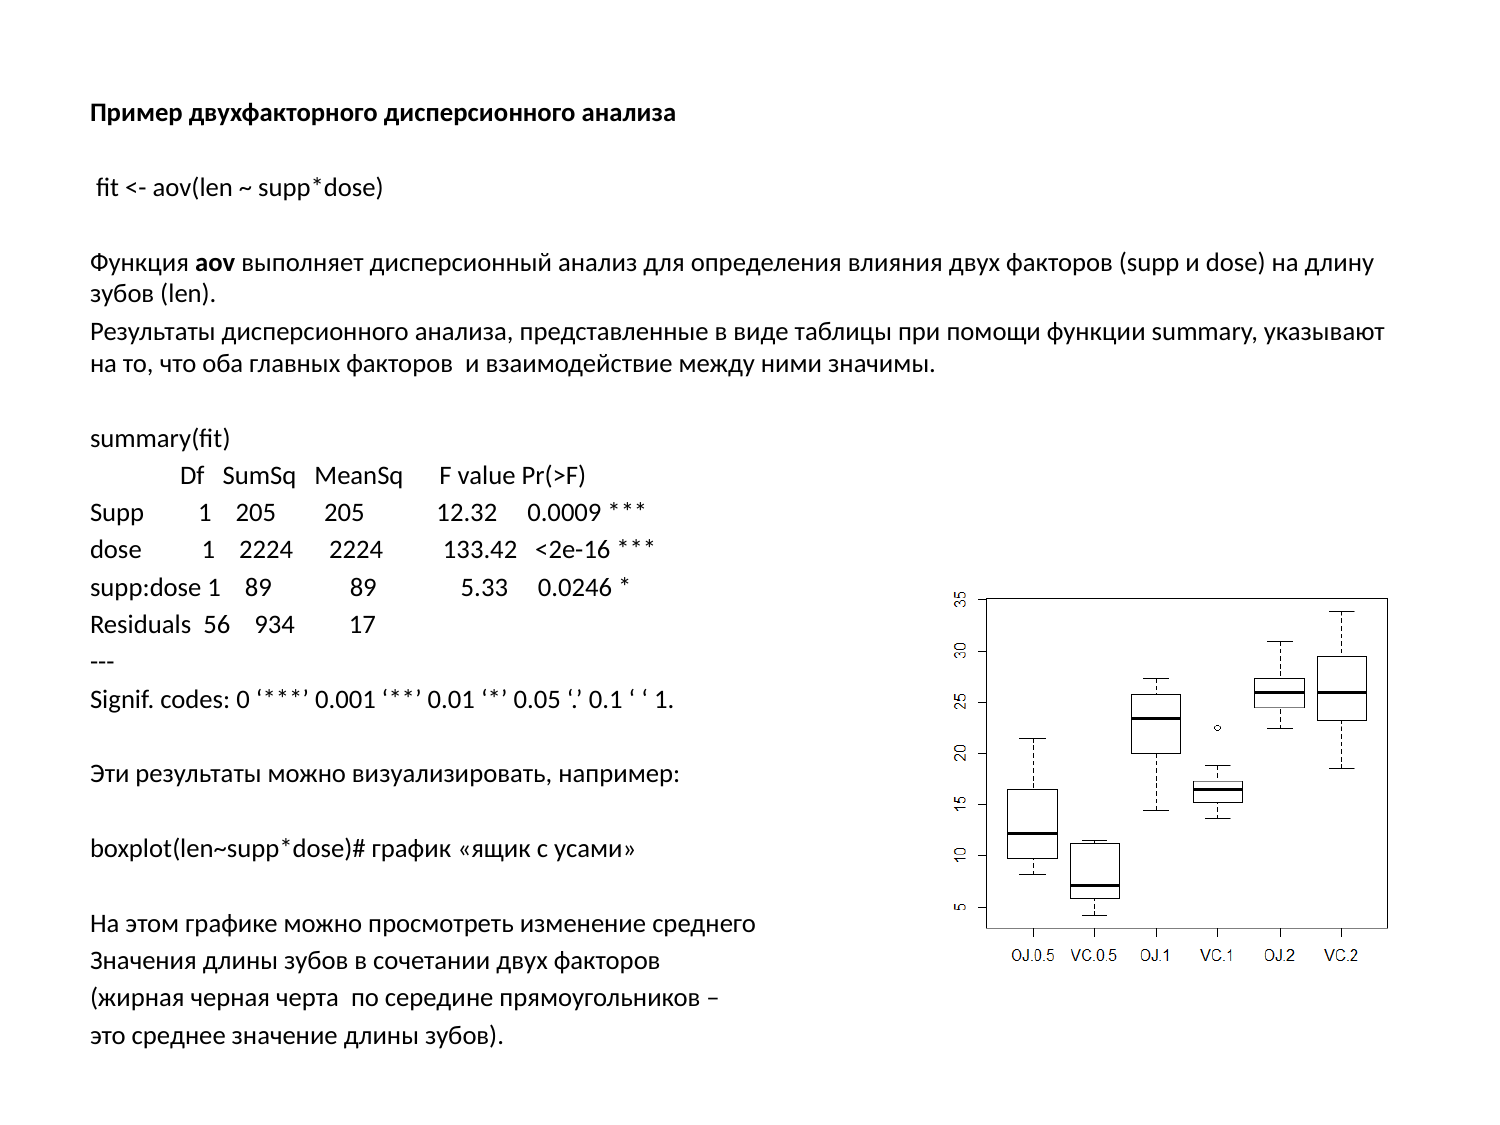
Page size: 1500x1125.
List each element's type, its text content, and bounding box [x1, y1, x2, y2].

list Пример двухфакторного дисперсионного анализа fit <- aov(len ~ supp*dose) Функция aov выполняет дисперсионный анализ для определения влияния двух факторов (supp и dose) на длину зубов (len). Результаты дисперсионного анализа, представленные в виде таблицы при помощи функции summary, указывают на то, что оба главных факторов и взаимодействие между ними значимы. summary(fit) Df SumSq MeanSq F value Pr(>F) Supp 1 205 205 12.32 0.0009 *** dose 1 2224 2224 133.42 <2e-16 *** supp:dose 1 89 89 5.33 0.0246 * Residuals 56 934 17 --- Signif. codes: 0 ‘***’ 0.001 ‘**’ 0.01 ‘*’ 0.05 ‘.’ 0.1 ‘ ‘ 1. Эти результаты можно визуализировать, например: boxplot(len~supp*dose)# график «ящик с усами» На этом графике можно просмотреть изменение среднего Значения длины зубов в сочетании двух факторов (жирная черная черта по середине прямоугольников – это среднее значение длины зубов). [75, 87, 1425, 1063]
picture [912, 524, 1426, 1020]
